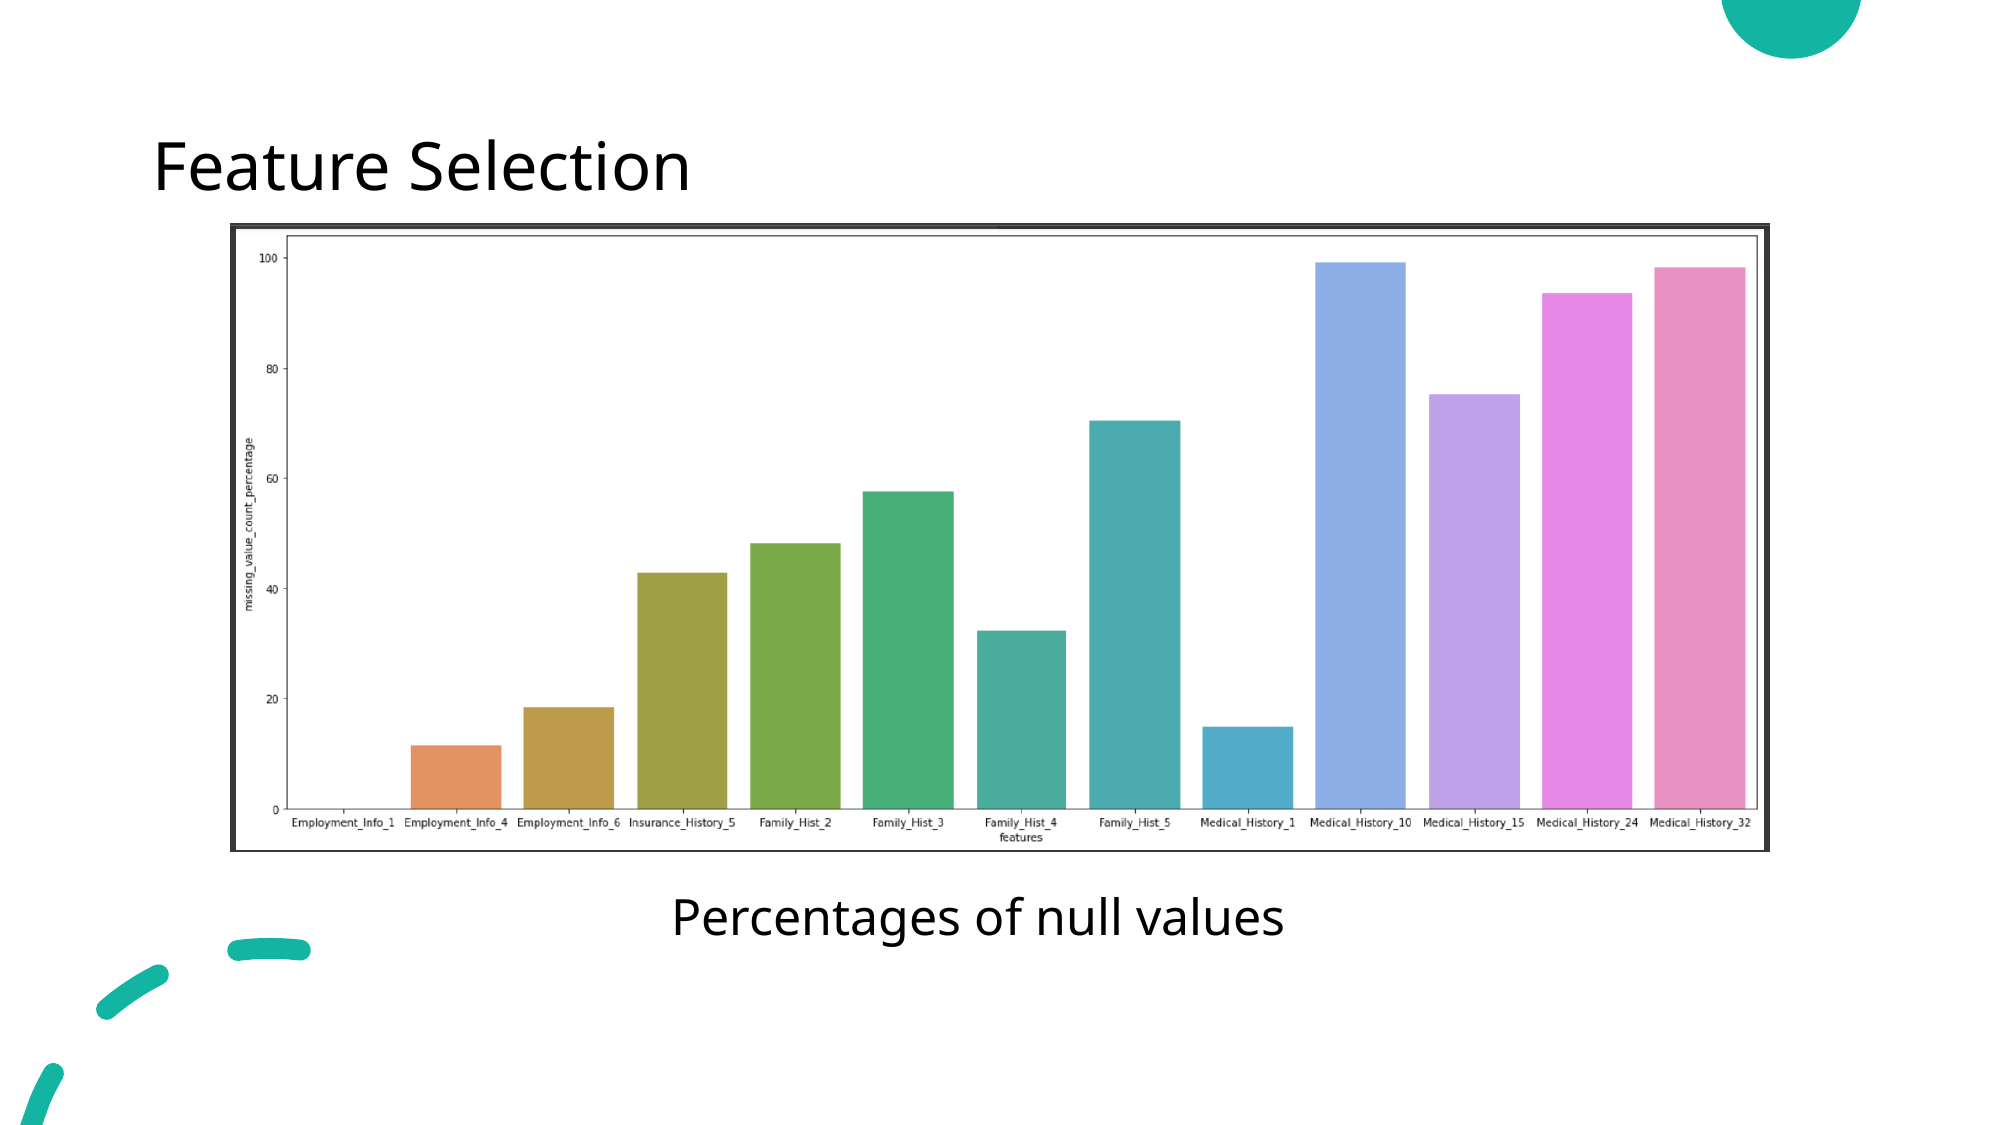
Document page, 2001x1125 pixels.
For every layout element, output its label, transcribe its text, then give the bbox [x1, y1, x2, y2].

title Feature Selection [137, 59, 1863, 278]
text_box Percentages of null values [656, 878, 1344, 953]
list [230, 223, 1770, 852]
